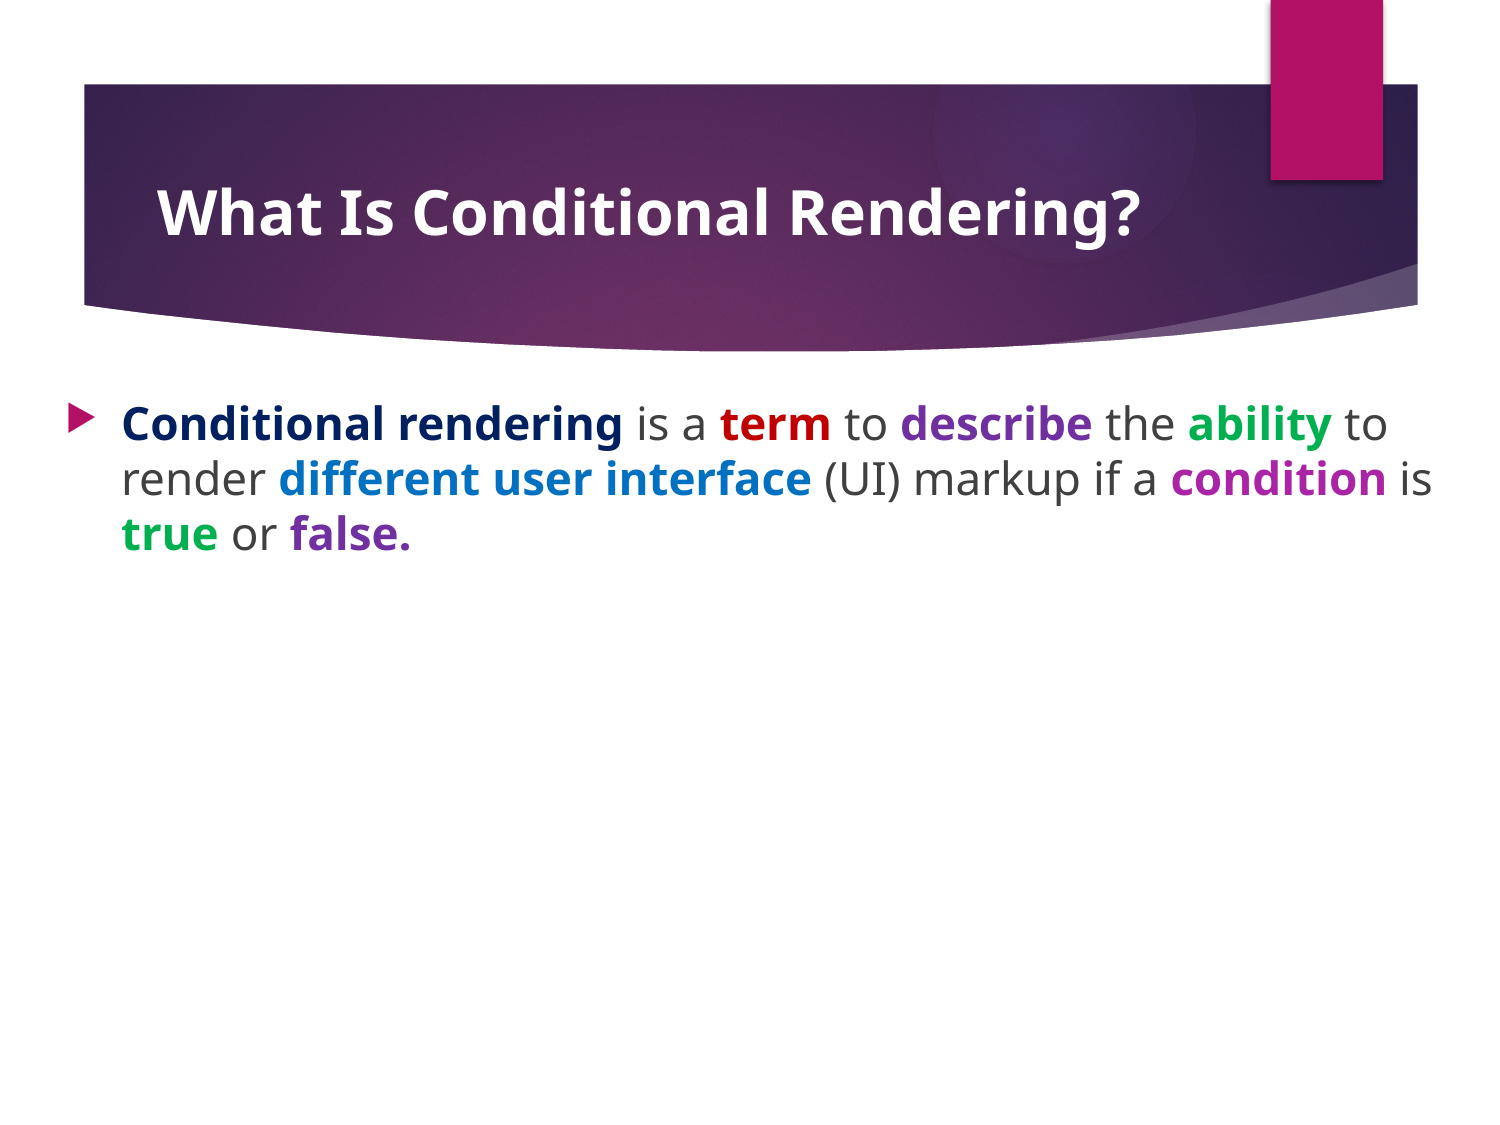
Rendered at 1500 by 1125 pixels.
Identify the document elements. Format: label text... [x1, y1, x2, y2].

title What Is Conditional Rendering? [142, 152, 1183, 269]
list Conditional rendering is a term to describe the ability to render different user interface (UI) markup if a condition is true or false. [50, 387, 1480, 1125]
